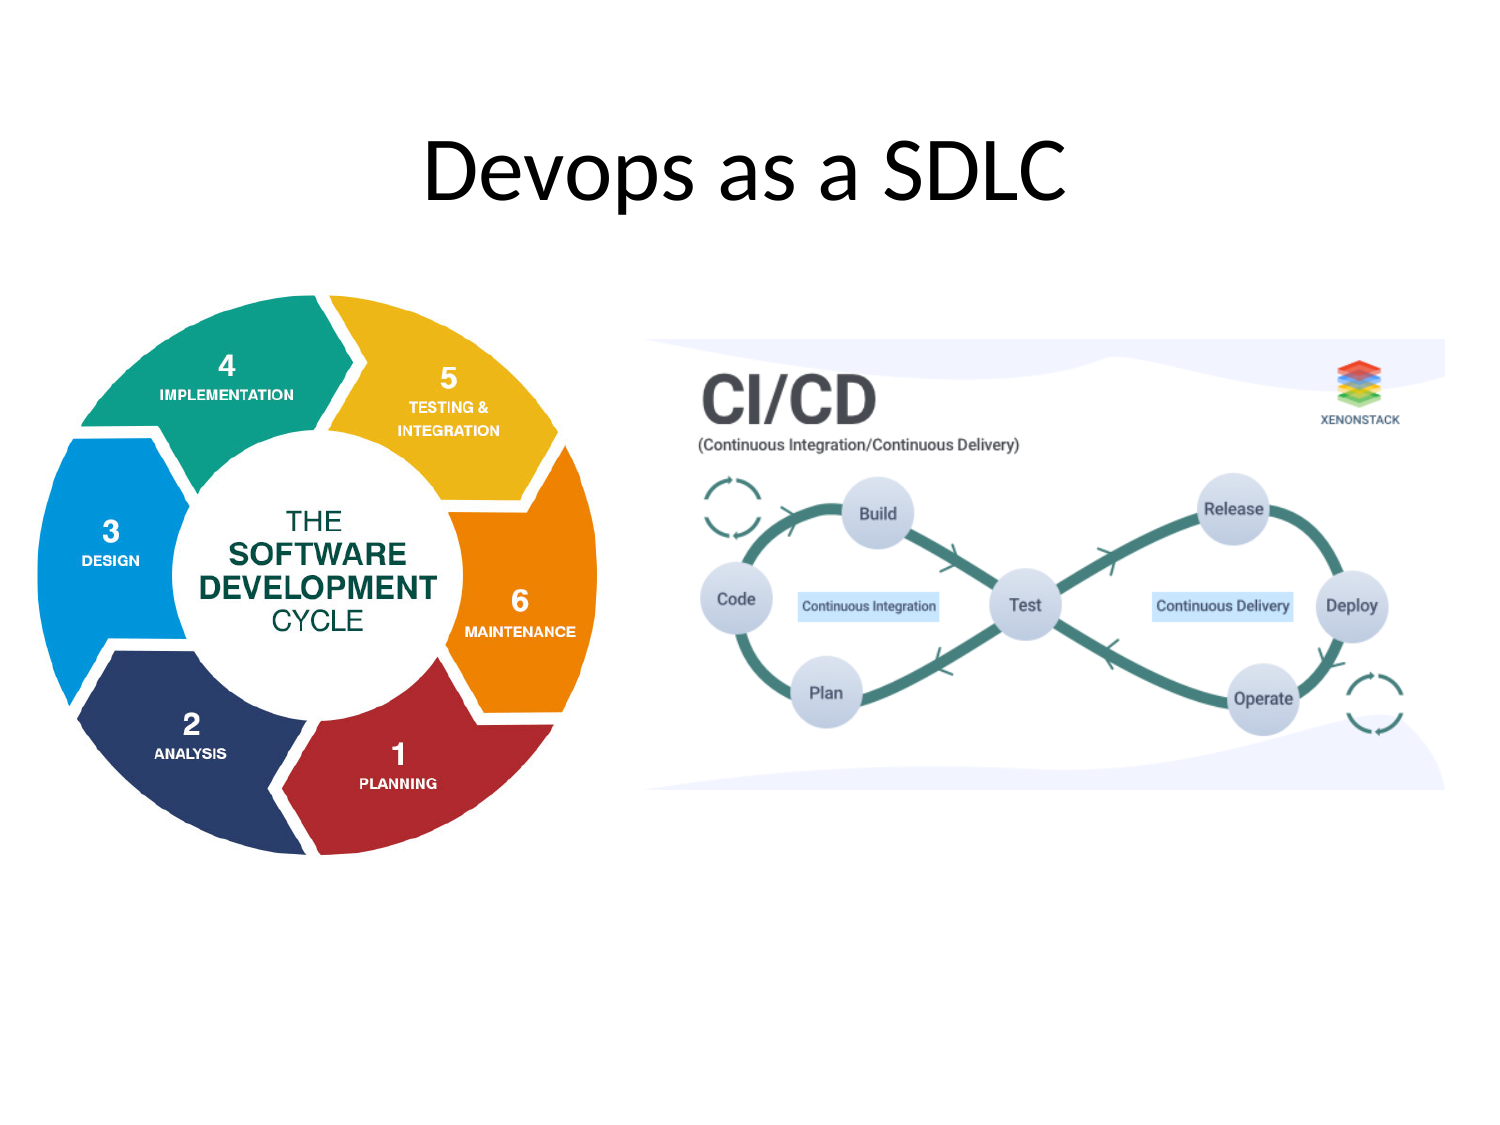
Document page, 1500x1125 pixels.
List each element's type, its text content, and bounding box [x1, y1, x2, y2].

title Devops as a SDLC [70, 70, 1421, 258]
picture [644, 339, 1445, 791]
picture [23, 280, 610, 868]
